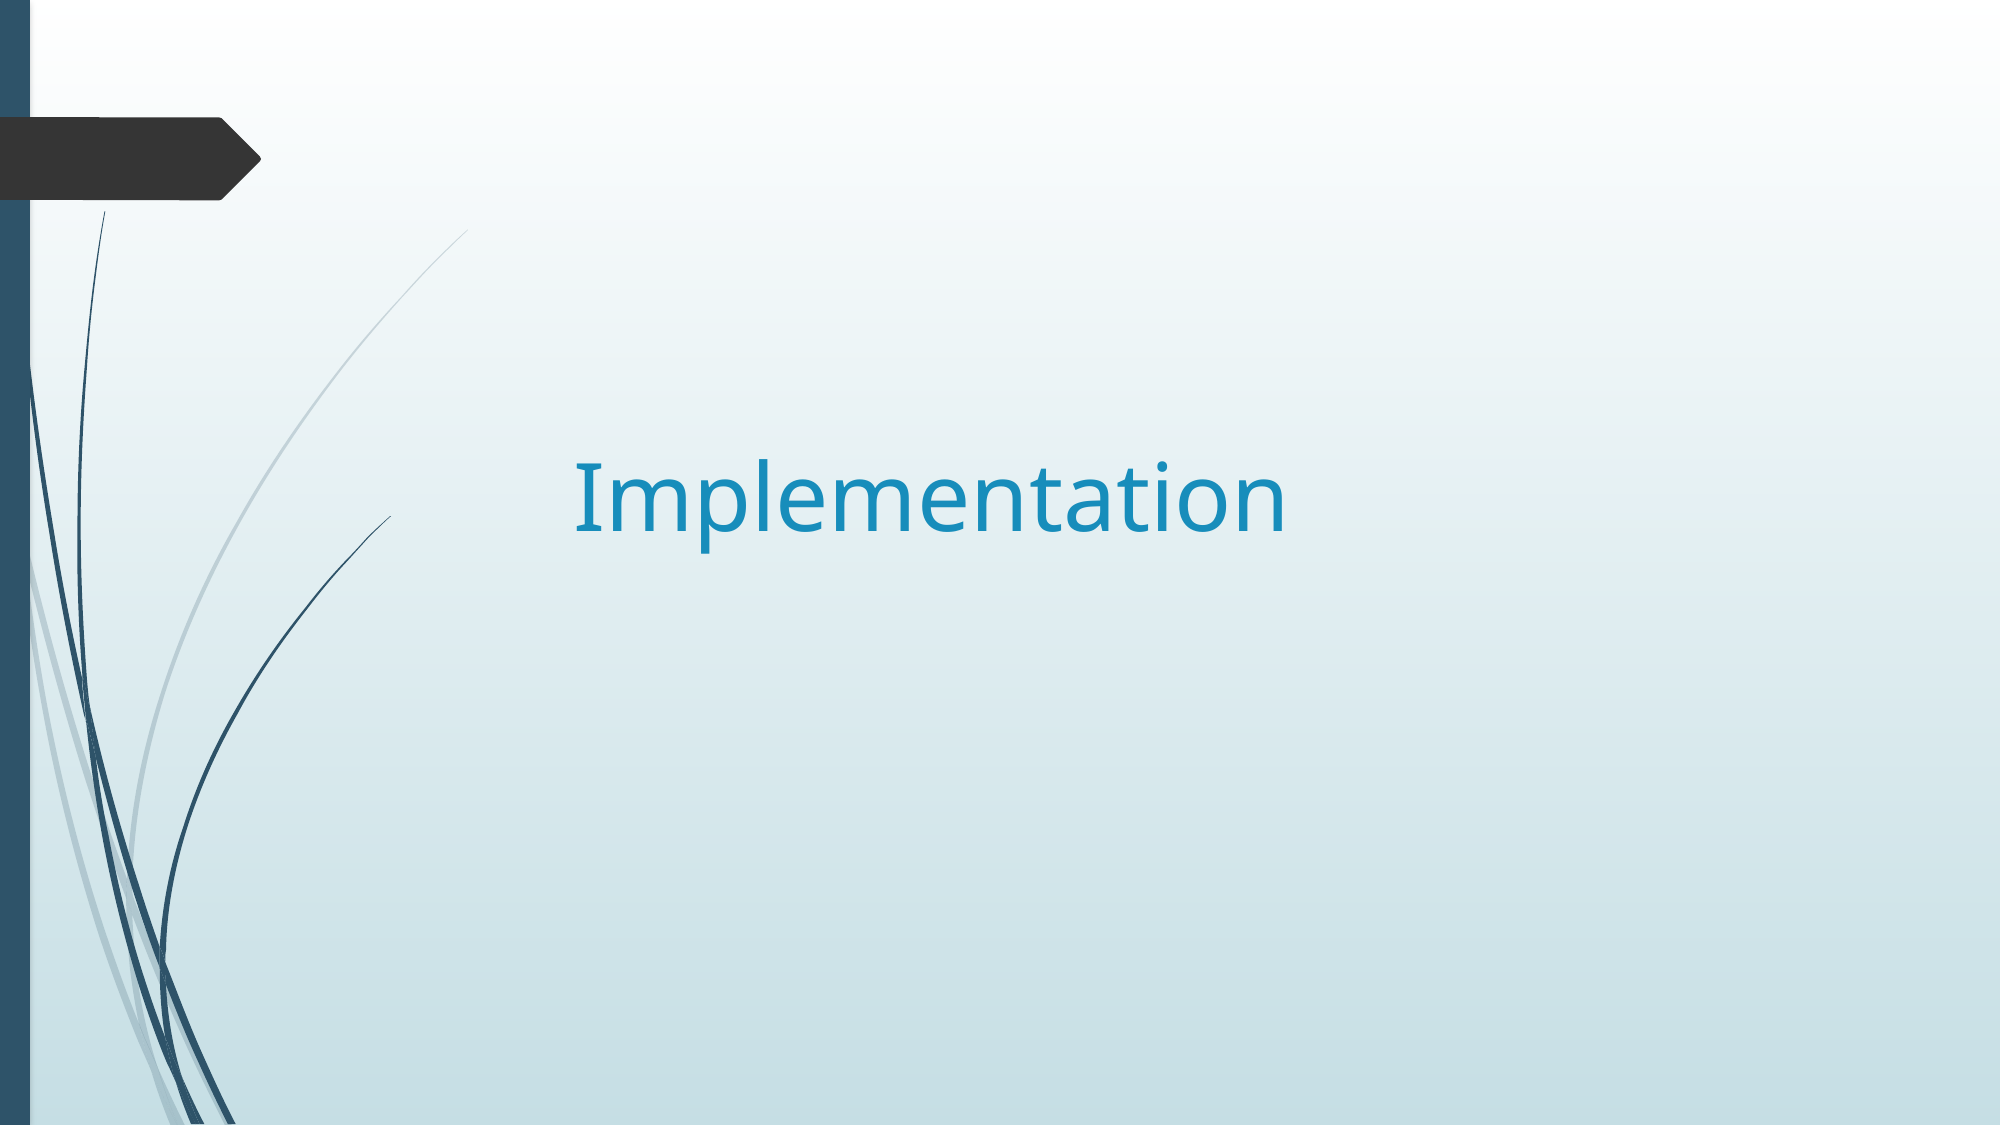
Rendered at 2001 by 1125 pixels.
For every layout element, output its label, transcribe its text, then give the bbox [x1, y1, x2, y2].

text_box Implementation [558, 429, 1416, 638]
